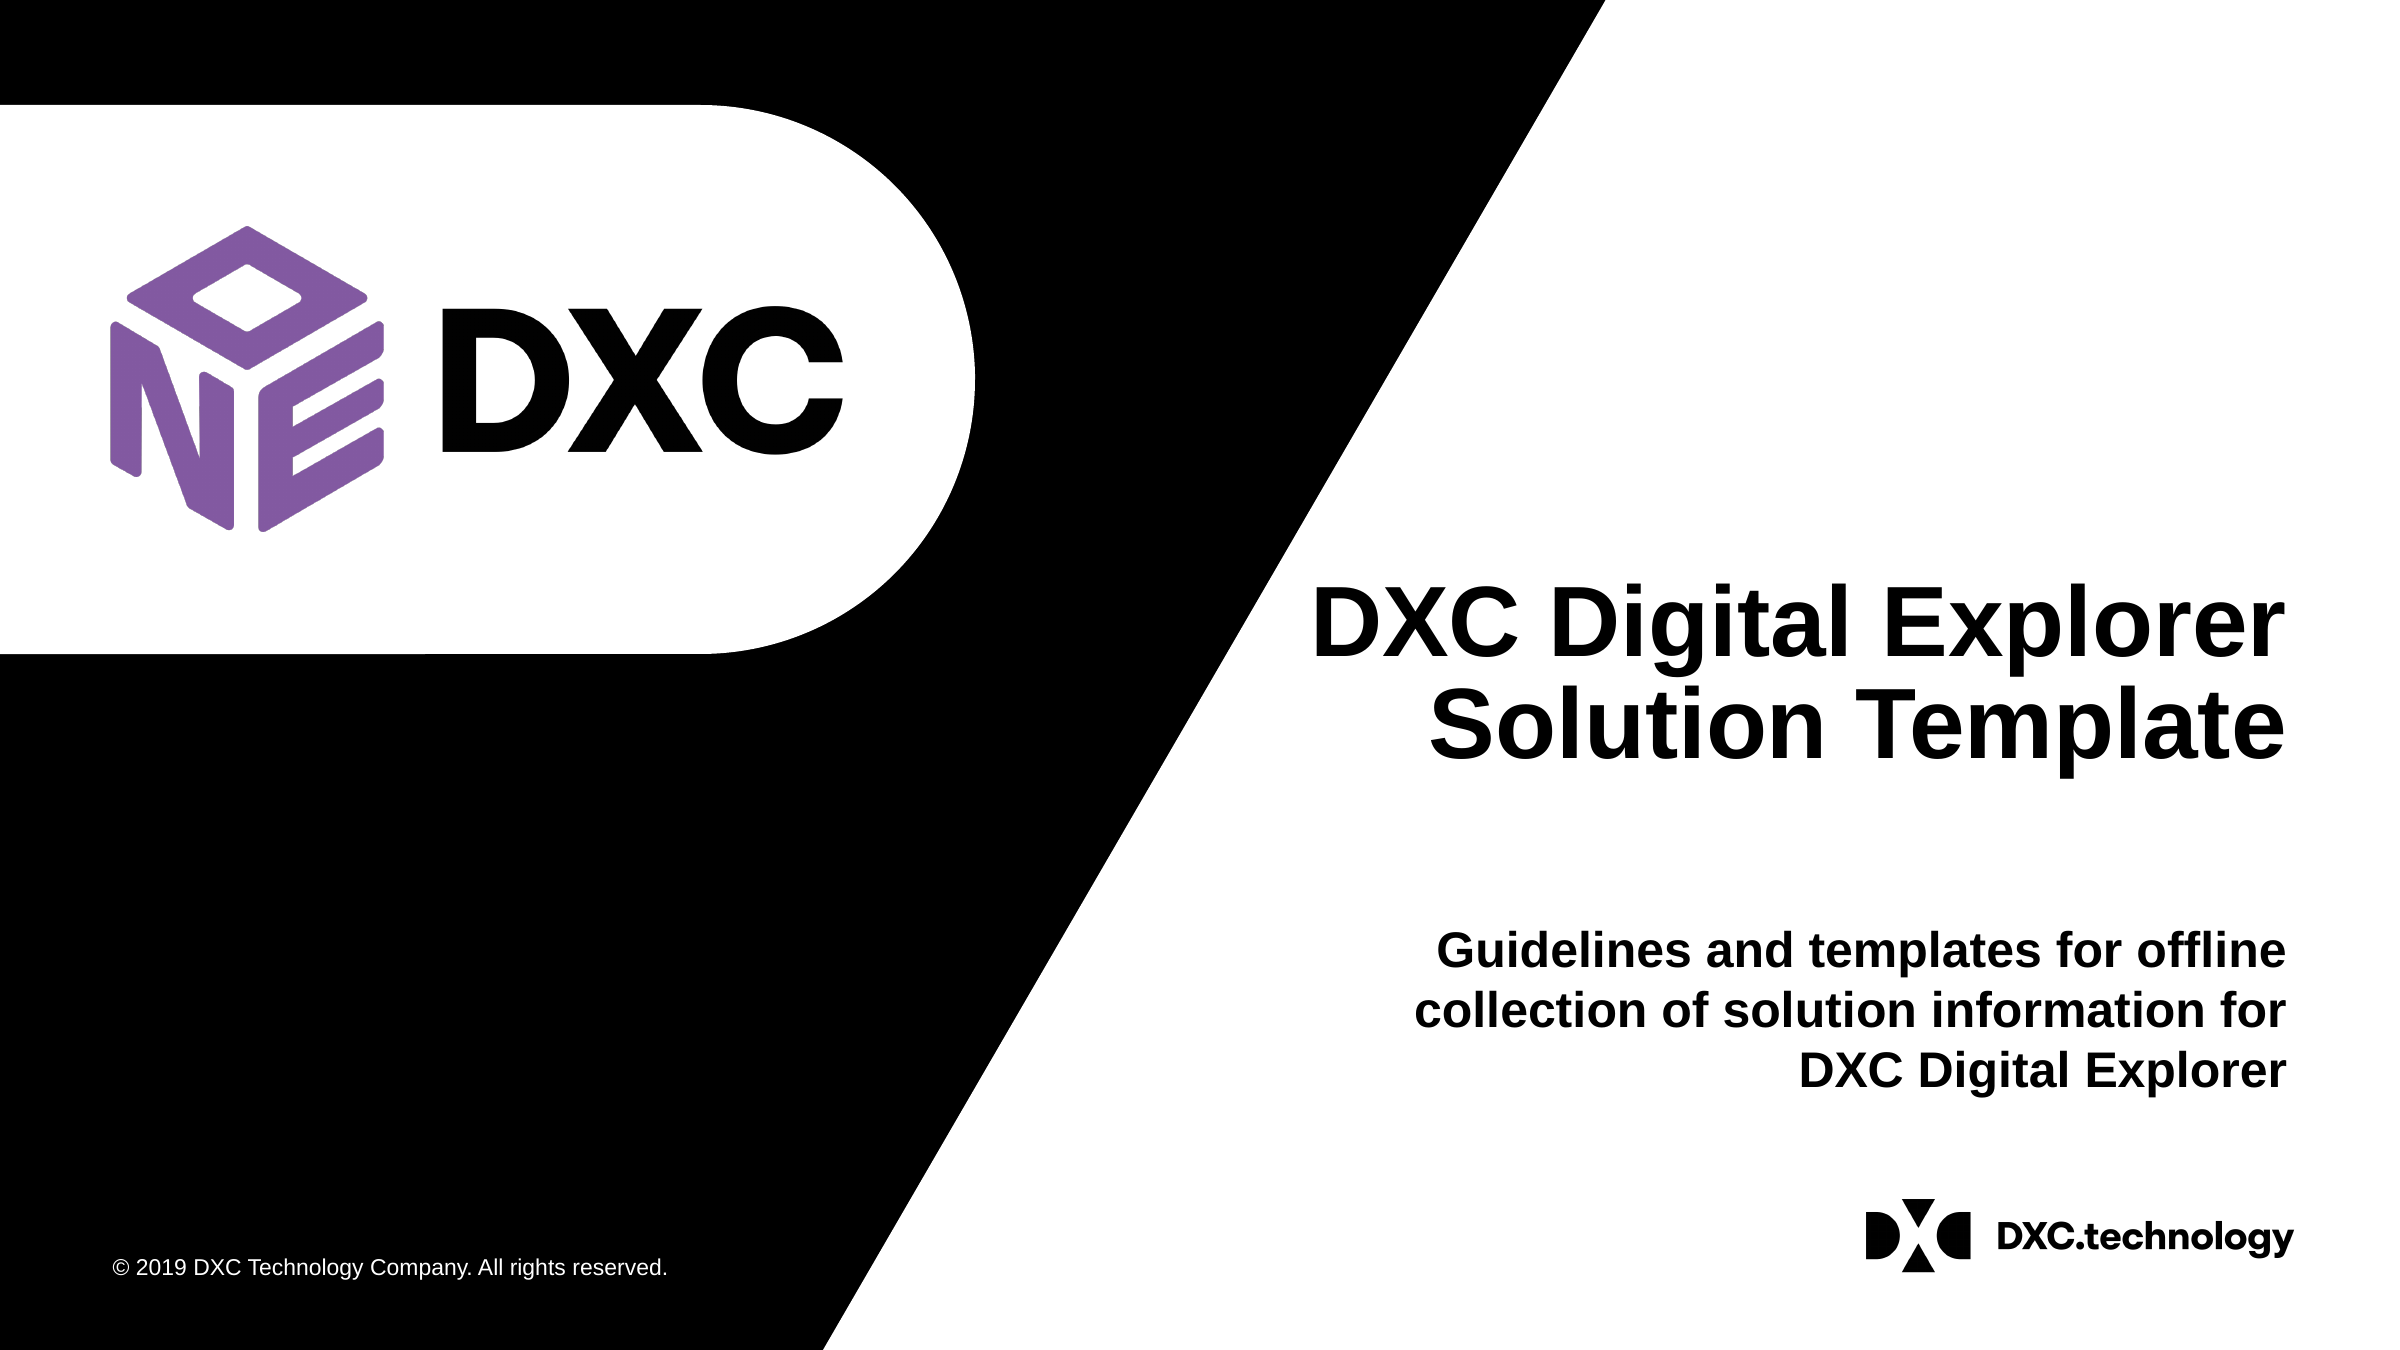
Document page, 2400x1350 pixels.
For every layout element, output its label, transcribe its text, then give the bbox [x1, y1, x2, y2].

picture [110, 226, 843, 532]
title DXC Digital Explorer Solution Template [1299, 446, 2288, 908]
subtitle Guidelines and templates for offline collection of solution information for DXC Digital Explorer [1299, 917, 2288, 1068]
